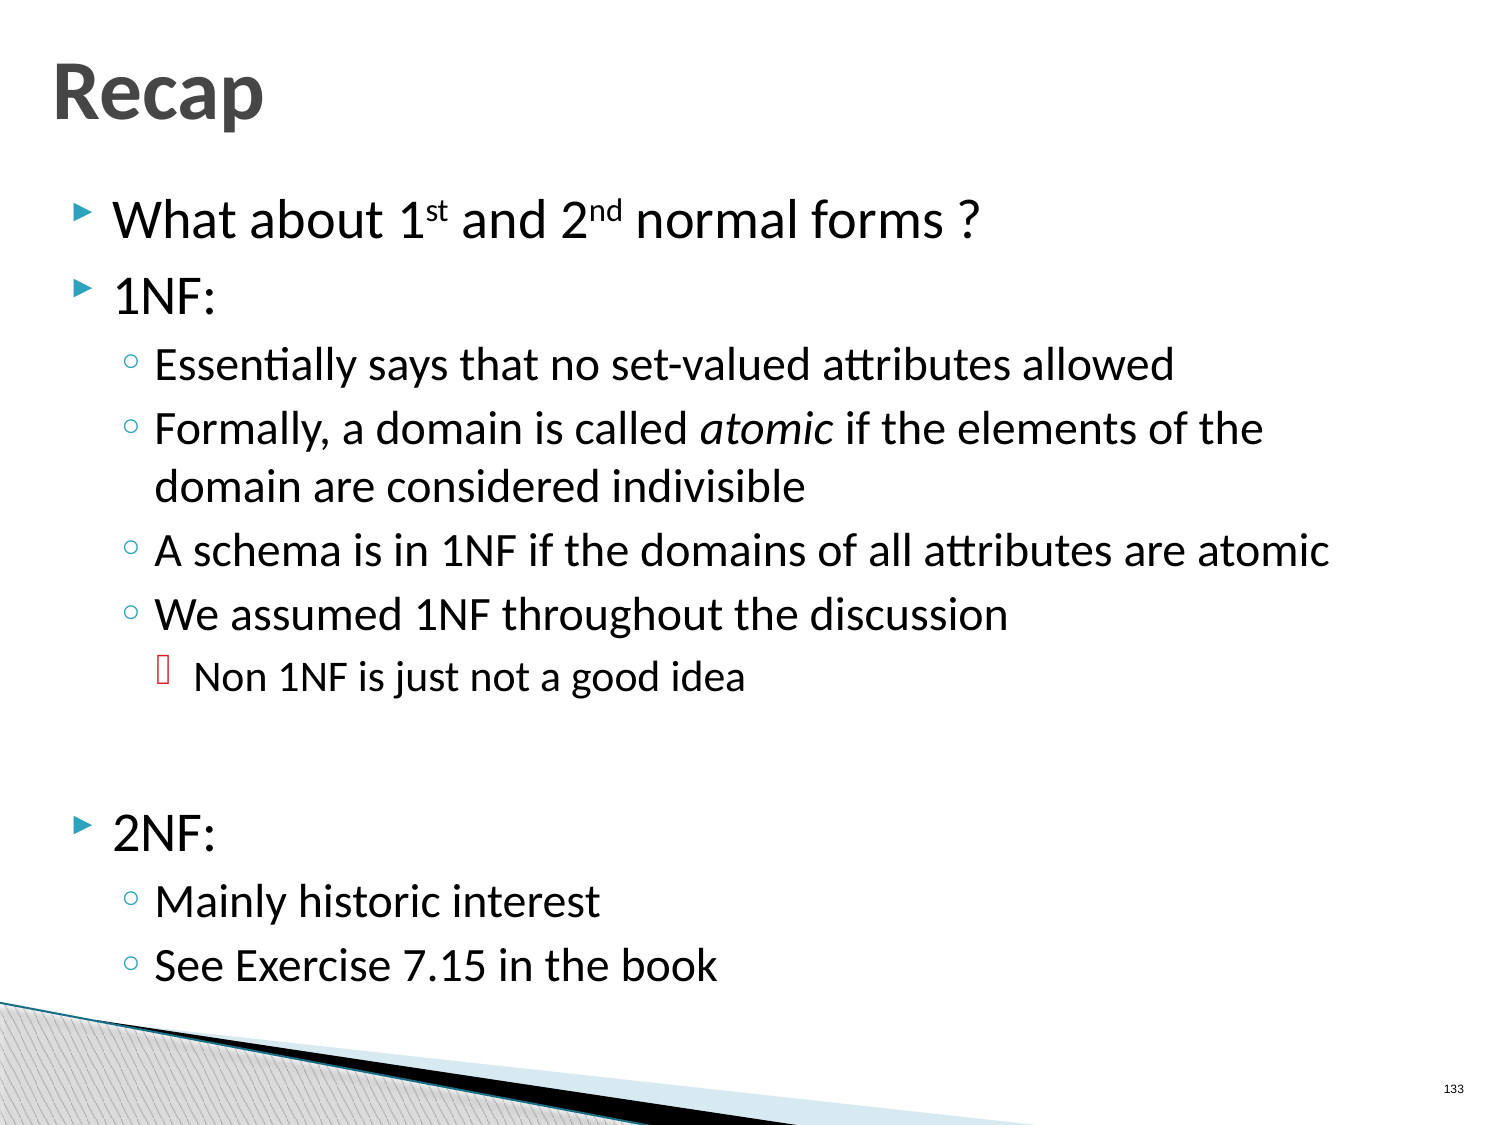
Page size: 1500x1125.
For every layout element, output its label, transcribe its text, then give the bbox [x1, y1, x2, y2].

slide_number 133 [1418, 1051, 1479, 1112]
table_cell 1977 [0, 1006, 633, 1125]
list What about 1st and 2nd normal forms ? 1NF: Essentially says that no set-valued attributes allowed Formally, a domain is called atomic if the elements of the domain are considered indivisible A schema is in 1NF if the domains of all attributes are atomic We assumed 1NF throughout the discussion Non 1NF is just not a good idea 2NF: Mainly historic interest See Exercise 7.15 in the book [37, 174, 1426, 1013]
title Recap [37, 24, 1425, 145]
